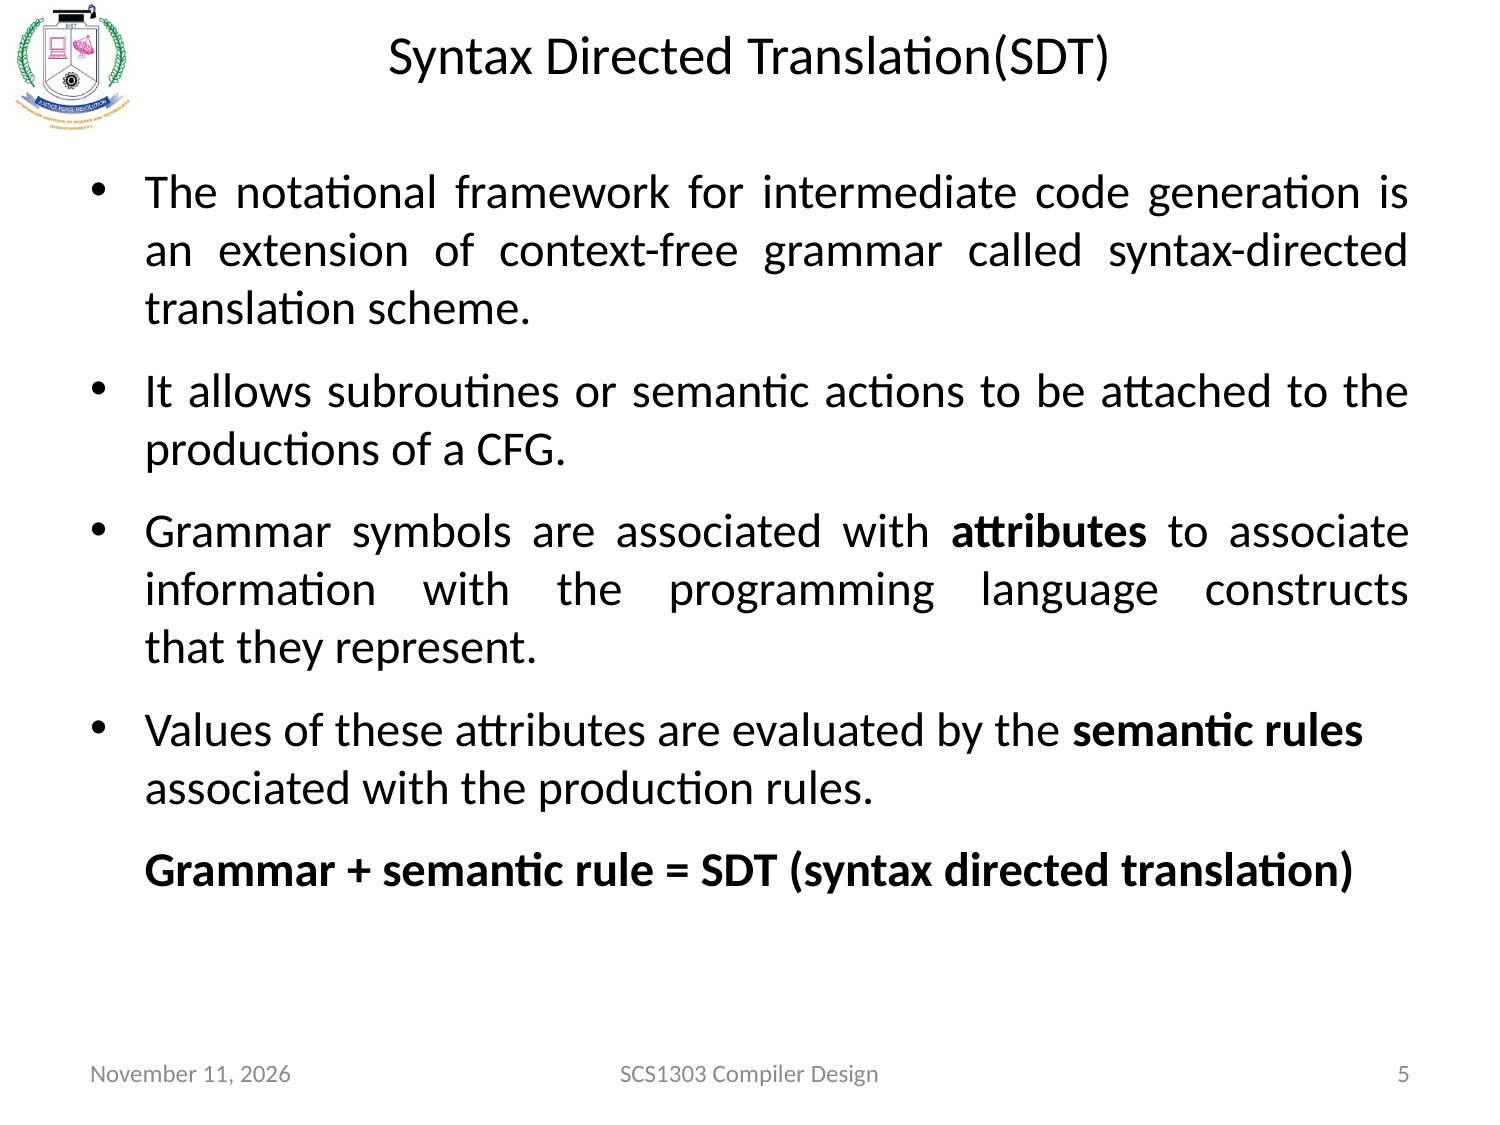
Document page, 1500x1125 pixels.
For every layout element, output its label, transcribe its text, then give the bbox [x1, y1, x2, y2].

title Syntax Directed Translation(SDT) [75, 11, 1425, 94]
picture [0, 0, 141, 132]
footer SCS1303 Compiler Design [512, 1042, 988, 1103]
list The notational framework for intermediate code generation is an extension of context-free grammar called syntax-directed translation scheme. It allows subroutines or semantic actions to be attached to the productions of a CFG. Grammar symbols are associated with attributes to associate information with the programming language constructs that they represent. Values of these attributes are evaluated by the semantic rules associated with the production rules. Grammar + semantic rule = SDT (syntax directed translation) [75, 152, 1425, 1005]
slide_number 5 [1074, 1042, 1425, 1103]
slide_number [75, 1042, 425, 1103]
